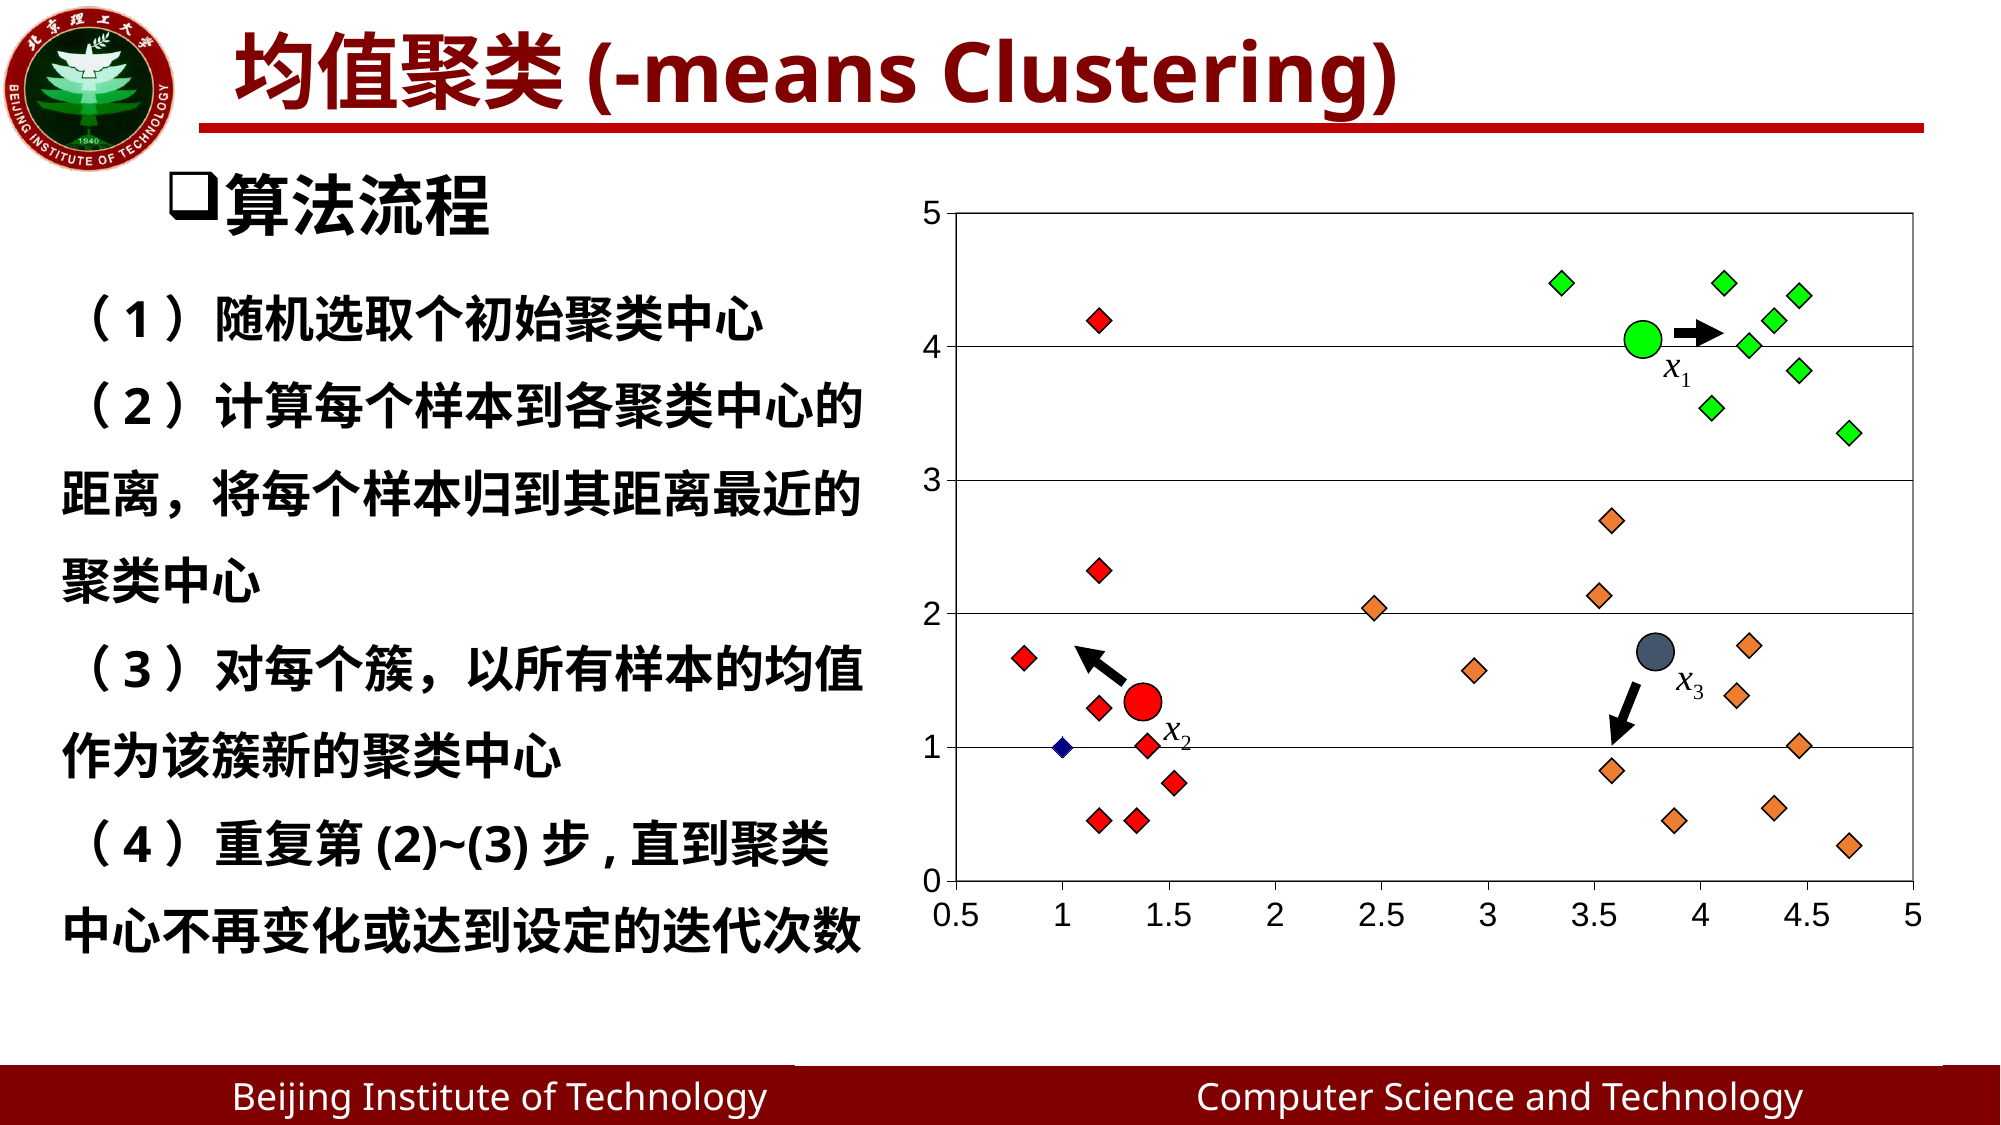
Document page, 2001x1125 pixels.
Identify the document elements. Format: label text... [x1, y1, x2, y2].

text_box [794, 166, 1943, 1066]
text_box 算法流程 [132, 165, 524, 278]
picture [0, 0, 178, 178]
